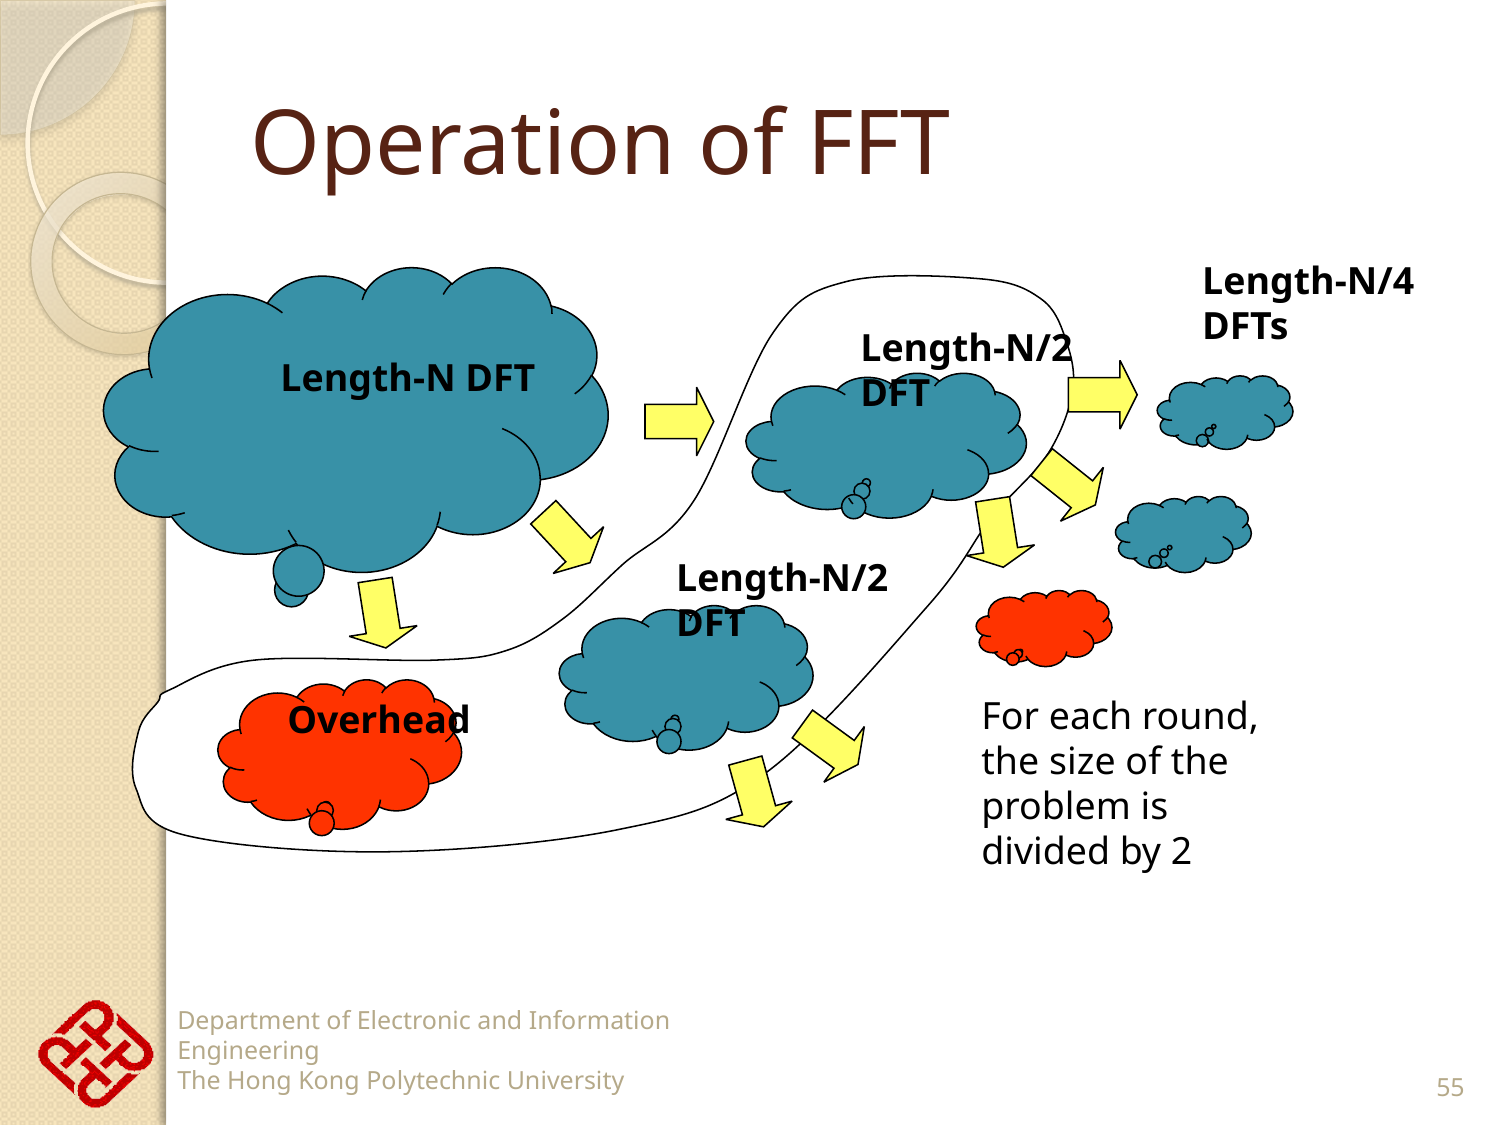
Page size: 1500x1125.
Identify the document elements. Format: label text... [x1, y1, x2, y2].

text_box Length-N DFT [265, 346, 551, 407]
text_box Length-N/2 DFT [845, 316, 1088, 422]
text_box [307, 684, 340, 688]
text_box [217, 693, 462, 836]
text_box [745, 383, 1027, 519]
text_box [530, 500, 604, 574]
text_box [792, 710, 865, 783]
text_box [976, 590, 1113, 667]
slide_number 55 [1413, 1034, 1488, 1113]
text_box [1030, 448, 1104, 522]
text_box [725, 756, 793, 827]
text_box [1068, 360, 1138, 430]
text_box [559, 610, 814, 754]
text_box Length-N/4 DFTs [1187, 249, 1477, 355]
text_box [966, 496, 1035, 568]
text_box [103, 267, 609, 607]
text_box For each round, the size of the problem is divided by 2 [966, 684, 1317, 880]
text_box Overhead [272, 688, 487, 748]
text_box [1157, 375, 1294, 450]
text_box [645, 387, 714, 456]
picture [37, 999, 155, 1109]
text_box [346, 679, 428, 688]
text_box [132, 275, 1064, 852]
title Operation of FFT [235, 45, 1466, 233]
text_box [349, 577, 418, 648]
text_box [1115, 496, 1252, 573]
text_box Length-N/2 DFT [661, 546, 904, 652]
